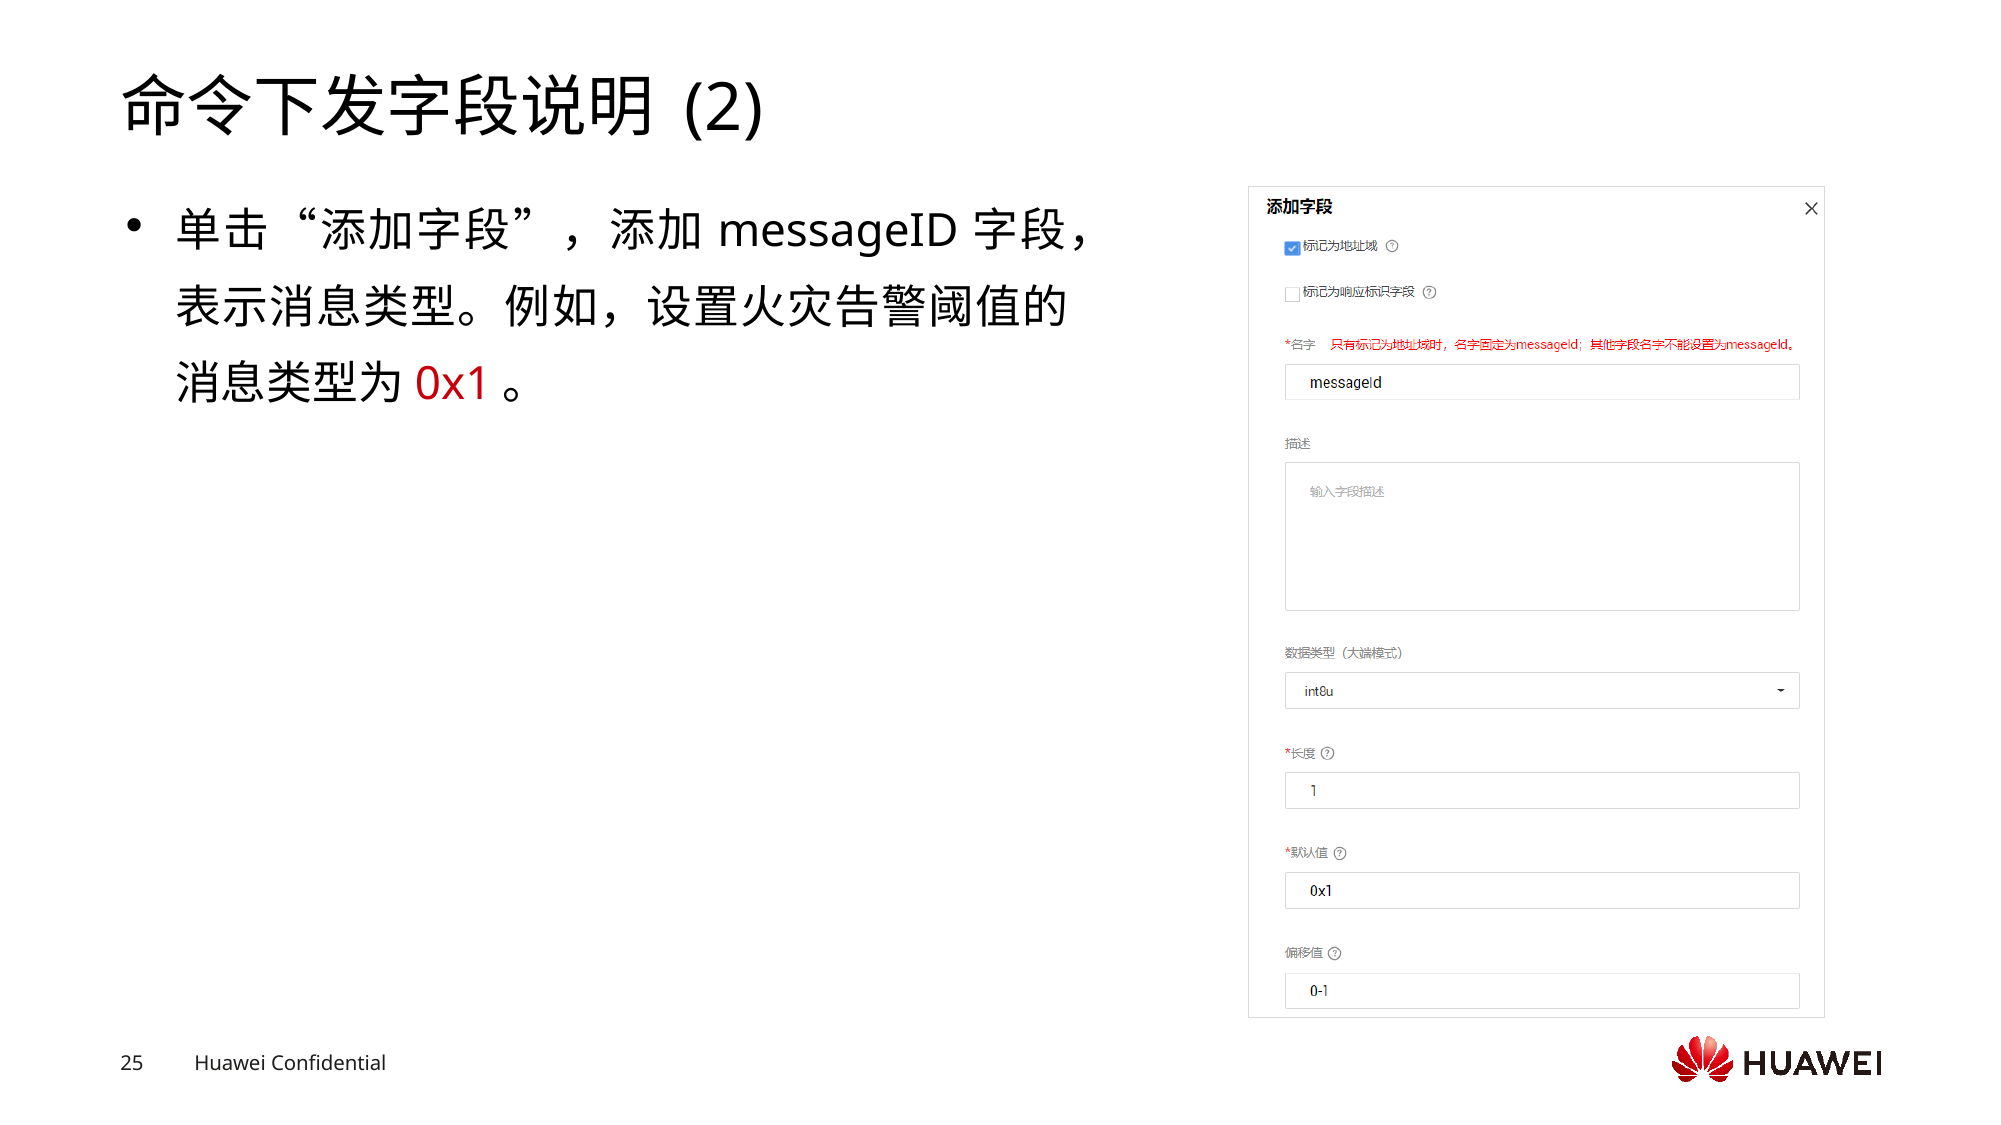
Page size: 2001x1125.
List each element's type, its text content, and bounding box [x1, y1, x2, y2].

picture [1248, 186, 1825, 1018]
title 命令下发字段说明 (2) [120, 73, 1880, 154]
list 单击“添加字段”，添加messageID字段，表示消息类型。例如，设置火灾告警阈值的消息类型为0x1。 [112, 171, 1083, 973]
picture [1672, 1036, 1881, 1082]
